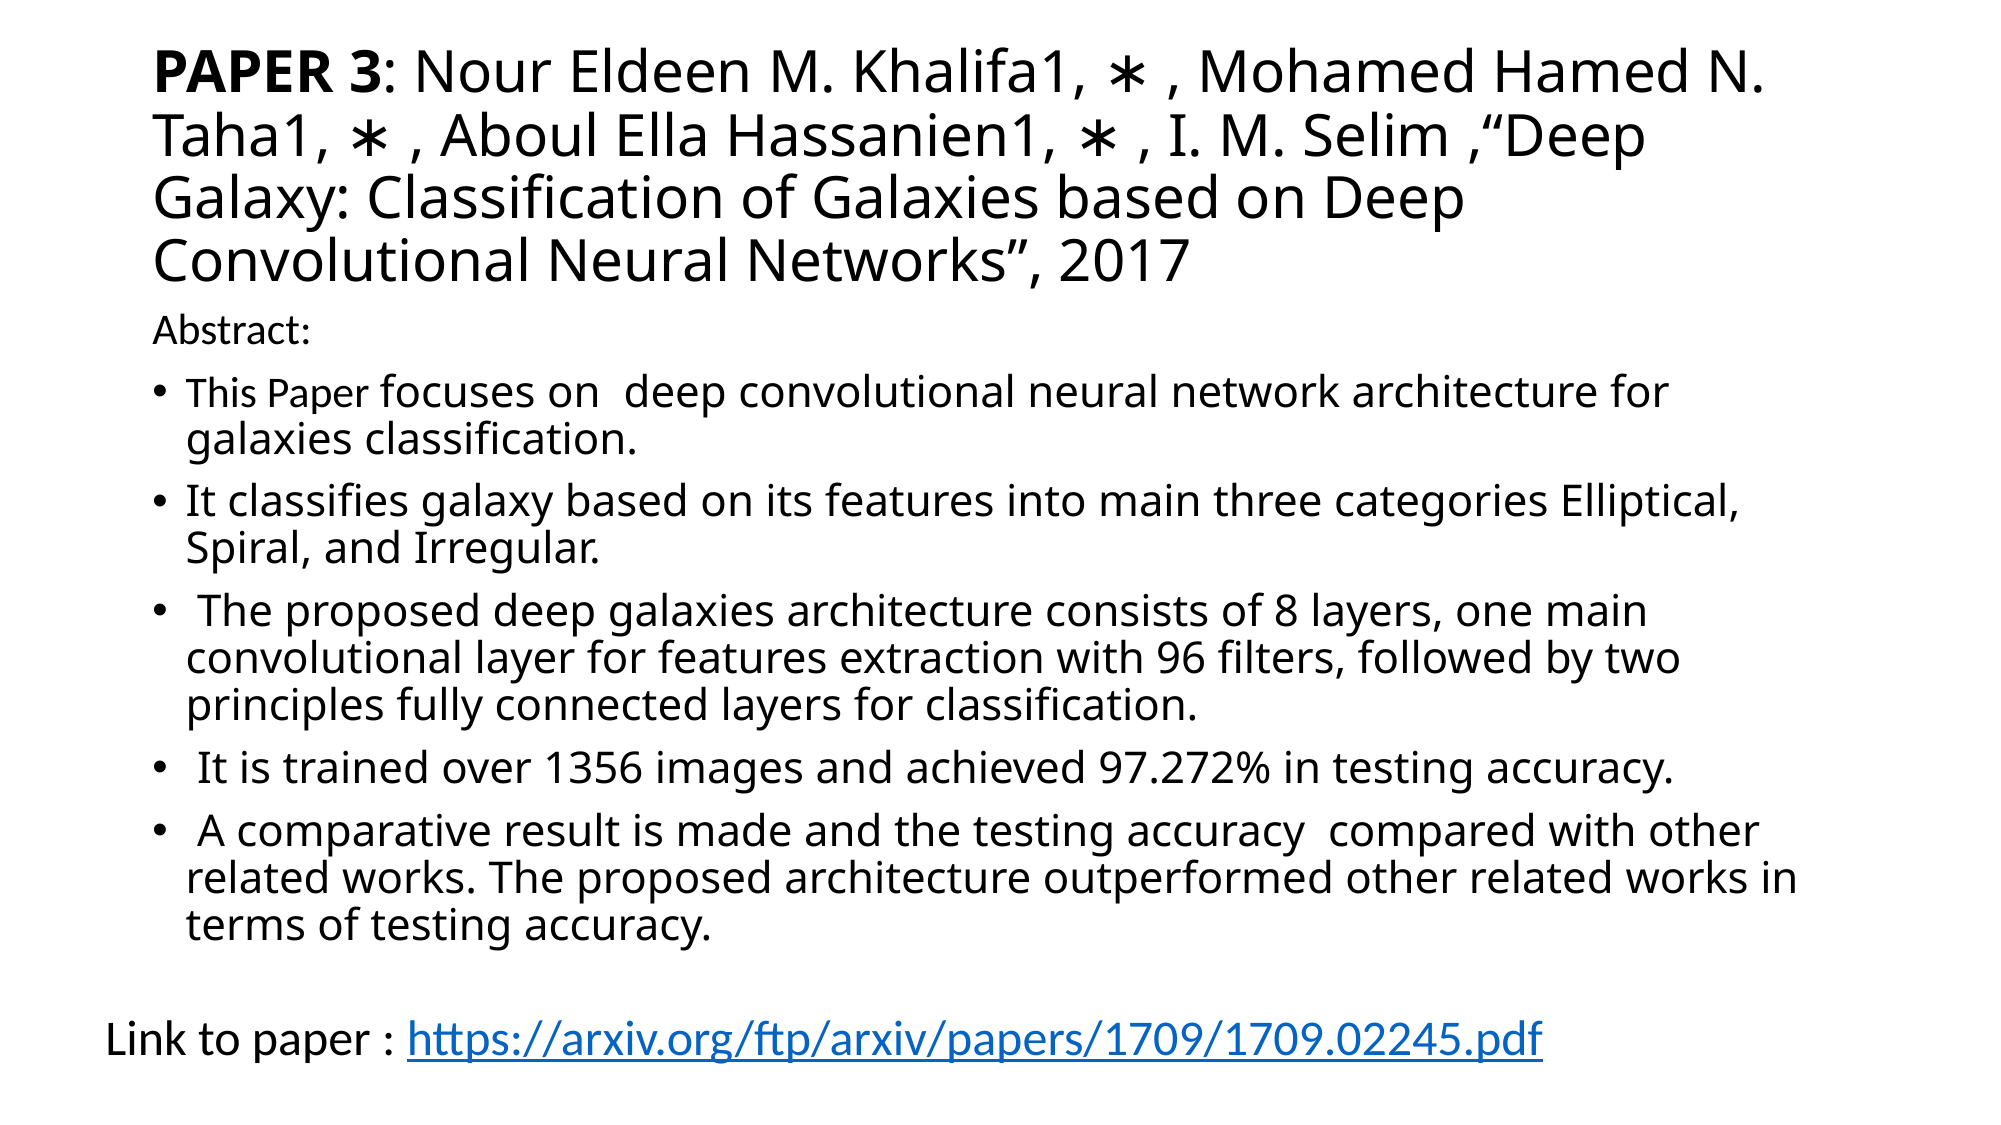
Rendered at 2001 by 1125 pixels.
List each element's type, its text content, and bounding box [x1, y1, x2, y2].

text_box Link to paper : https://arxiv.org/ftp/arxiv/papers/1709/1709.02245.pdf [90, 998, 1771, 1125]
title PAPER 3: Nour Eldeen M. Khalifa1, ∗ , Mohamed Hamed N. Taha1, ∗ , Aboul Ella Hassanien1, ∗ , I. M. Selim ,“Deep Galaxy: Classification of Galaxies based on Deep Convolutional Neural Networks”, 2017 [137, 59, 1863, 278]
list Abstract: This Paper focuses on deep convolutional neural network architecture for galaxies classification. It classifies galaxy based on its features into main three categories Elliptical, Spiral, and Irregular. The proposed deep galaxies architecture consists of 8 layers, one main convolutional layer for features extraction with 96 filters, followed by two principles fully connected layers for classification. It is trained over 1356 images and achieved 97.272% in testing accuracy. A comparative result is made and the testing accuracy compared with other related works. The proposed architecture outperformed other related works in terms of testing accuracy. [137, 299, 1829, 960]
